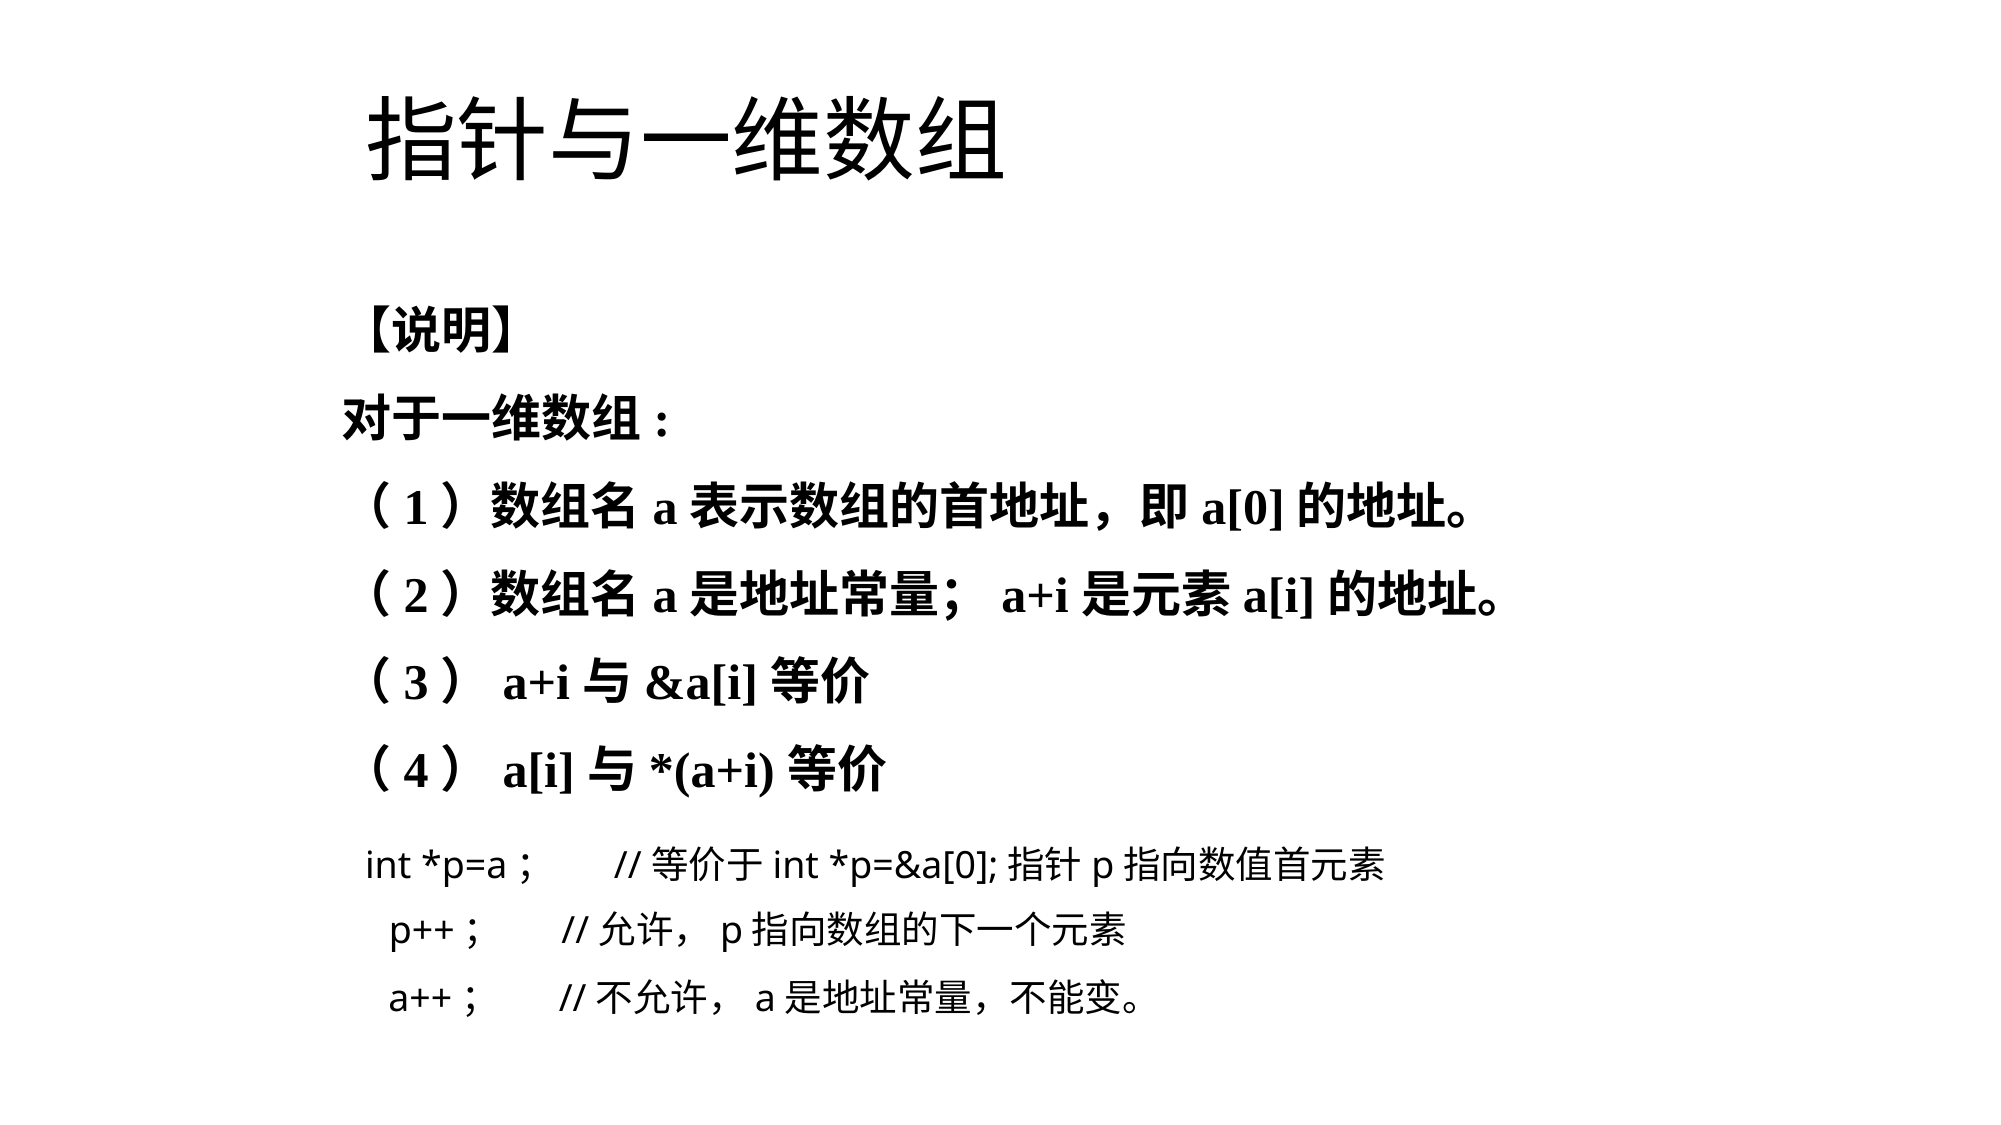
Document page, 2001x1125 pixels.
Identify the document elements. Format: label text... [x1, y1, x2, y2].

text_box int *p=a； //等价于int *p=&a[0];指针p指向数值首元素 [350, 834, 1401, 894]
text_box p++； //允许，p指向数组的下一个元素 [374, 898, 1142, 959]
text_box a++； //不允许，a是地址常量，不能变。 [373, 966, 1175, 1027]
title 指针与一维数组 [350, 50, 1625, 238]
text_box 【说明】 对于一维数组: （1）数组名a表示数组的首地址，即a[0]的地址。 （2）数组名a是地址常量；a+i是元素a[i]的地址。 （3）a+i与&a[i]等价 （4）a[i]与*(a+i)等价 [326, 290, 1709, 1024]
